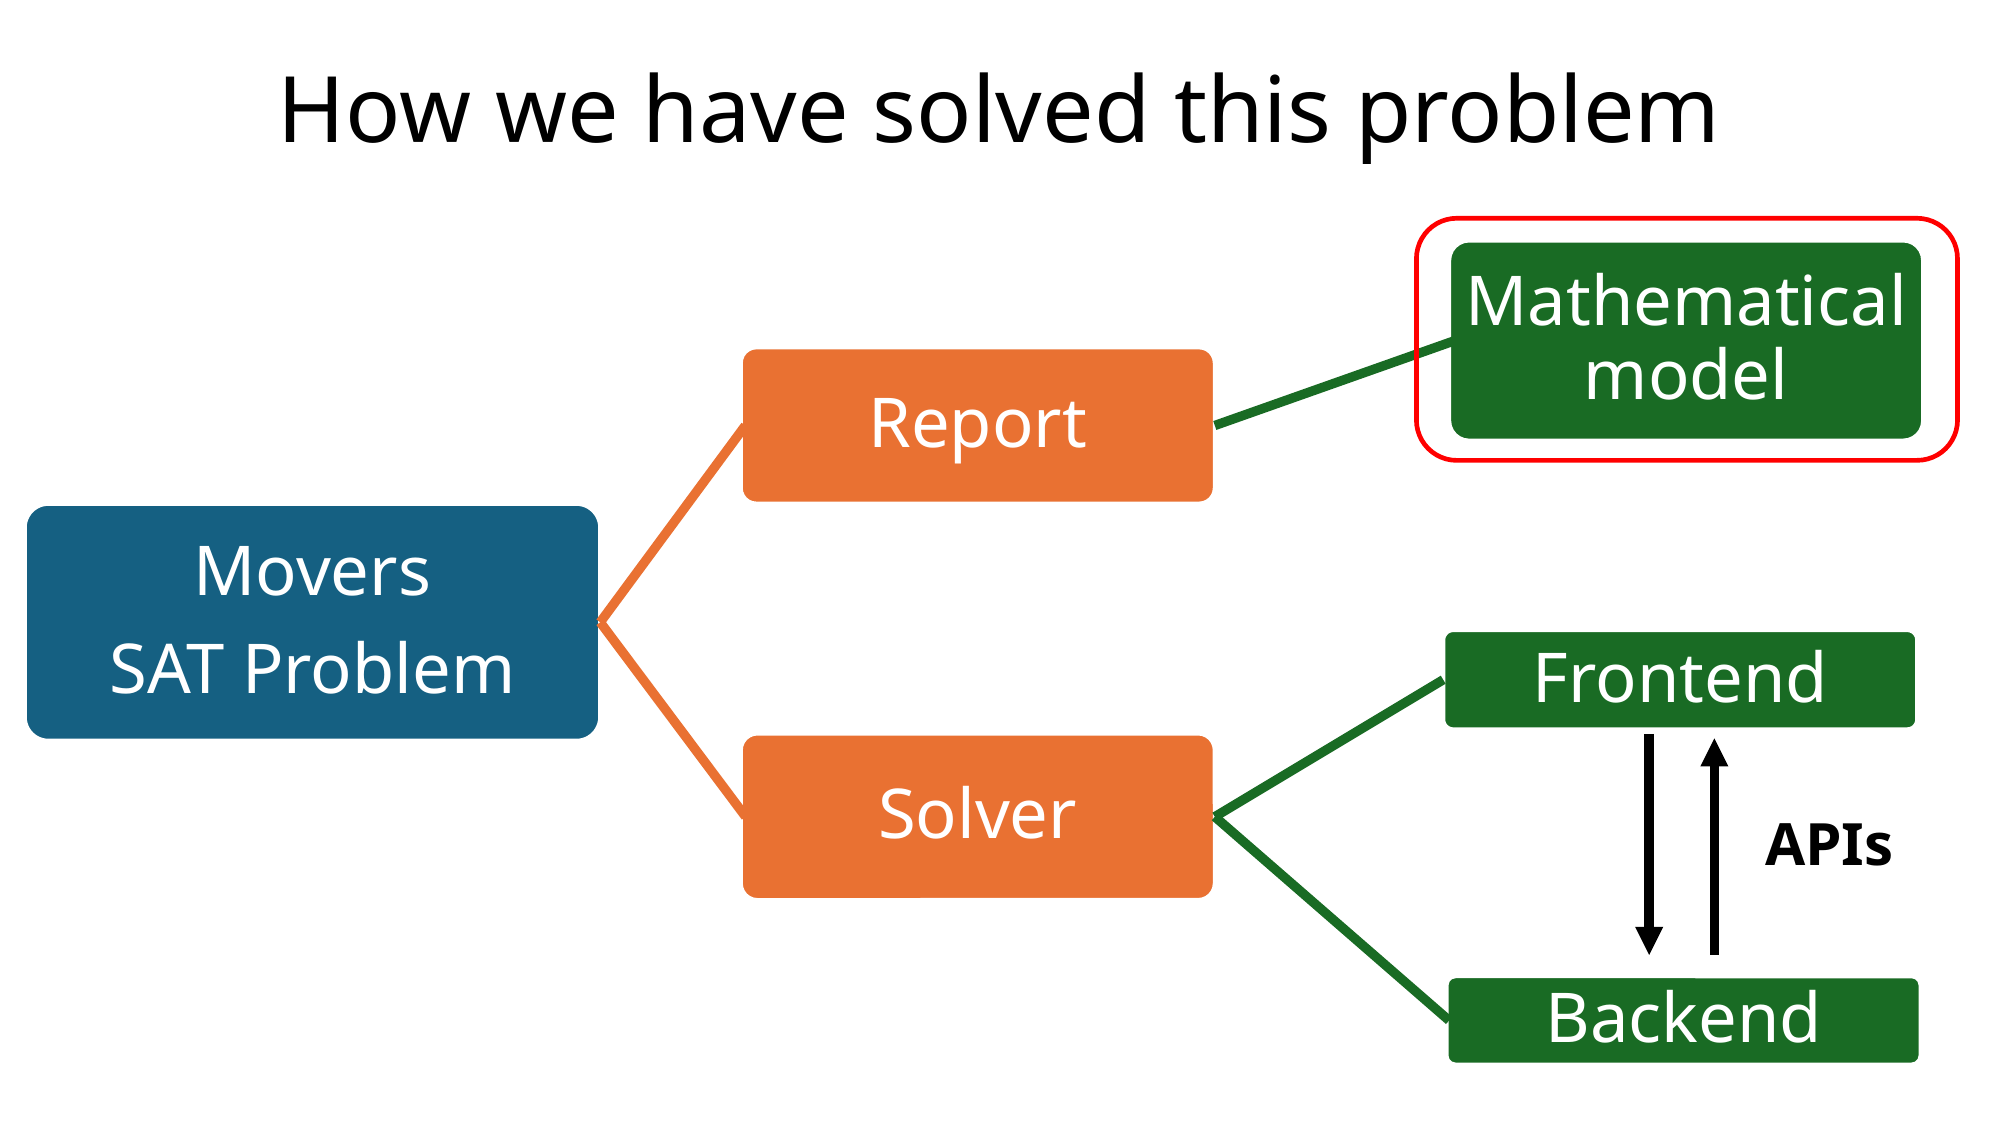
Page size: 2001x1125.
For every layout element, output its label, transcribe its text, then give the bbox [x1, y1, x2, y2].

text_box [740, 346, 1216, 505]
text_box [1445, 975, 1922, 1066]
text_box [740, 732, 1214, 901]
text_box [1214, 816, 1450, 1021]
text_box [599, 621, 747, 818]
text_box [599, 425, 746, 621]
text_box [1414, 216, 1960, 462]
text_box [1214, 340, 1456, 426]
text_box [1448, 239, 1924, 442]
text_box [1442, 629, 1918, 730]
title How we have solved this problem [137, 42, 1863, 183]
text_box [24, 503, 599, 742]
text_box APIs [1750, 799, 1909, 885]
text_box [1214, 679, 1444, 816]
